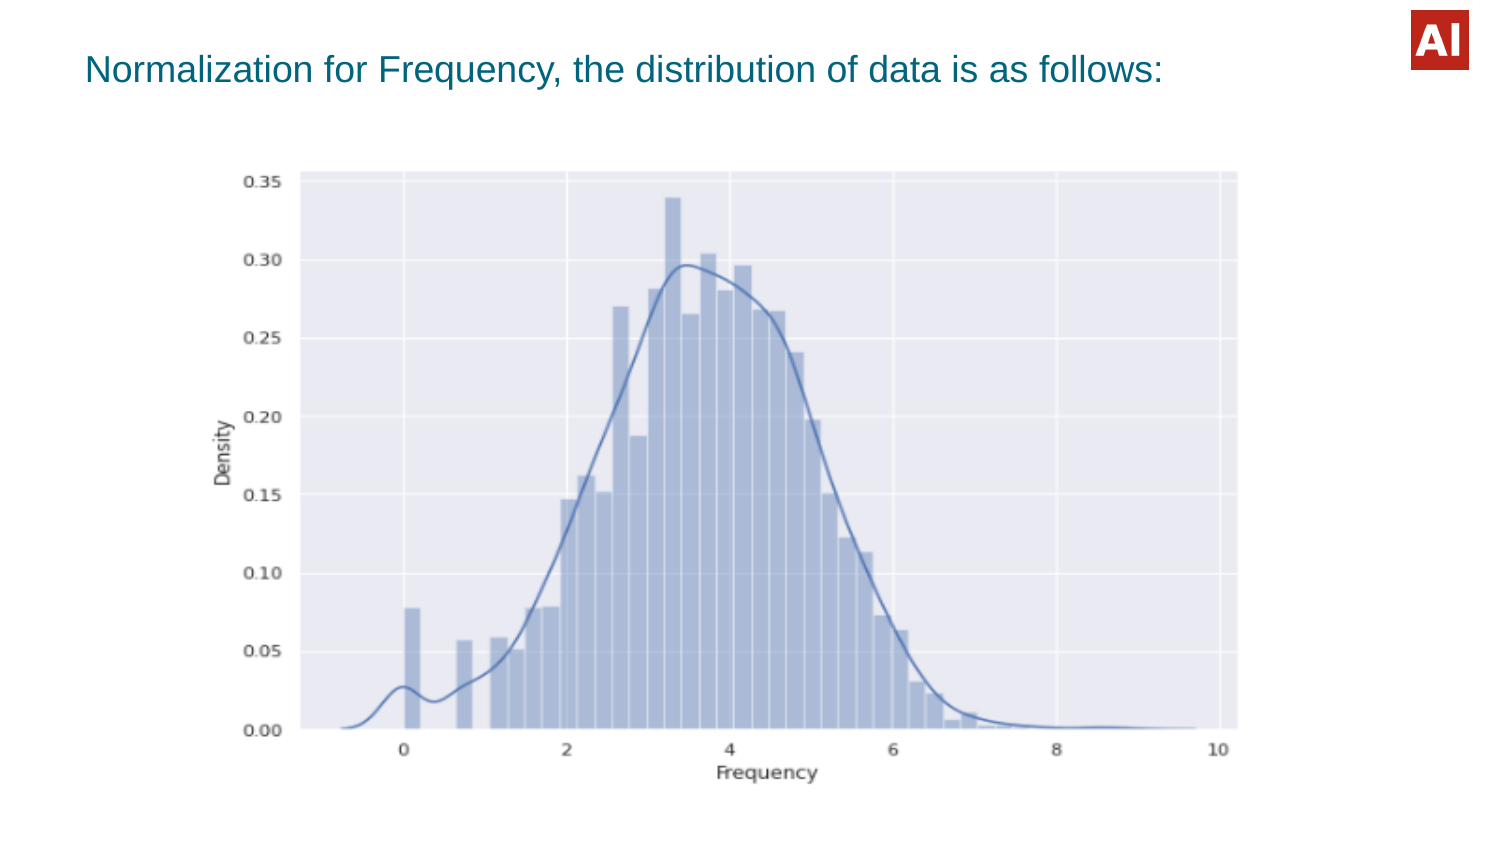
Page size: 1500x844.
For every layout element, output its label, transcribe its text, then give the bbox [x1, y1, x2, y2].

picture [179, 160, 1291, 807]
picture [1411, 10, 1469, 70]
list Normalization for Frequency, the distribution of data is as follows: [51, 23, 1449, 750]
